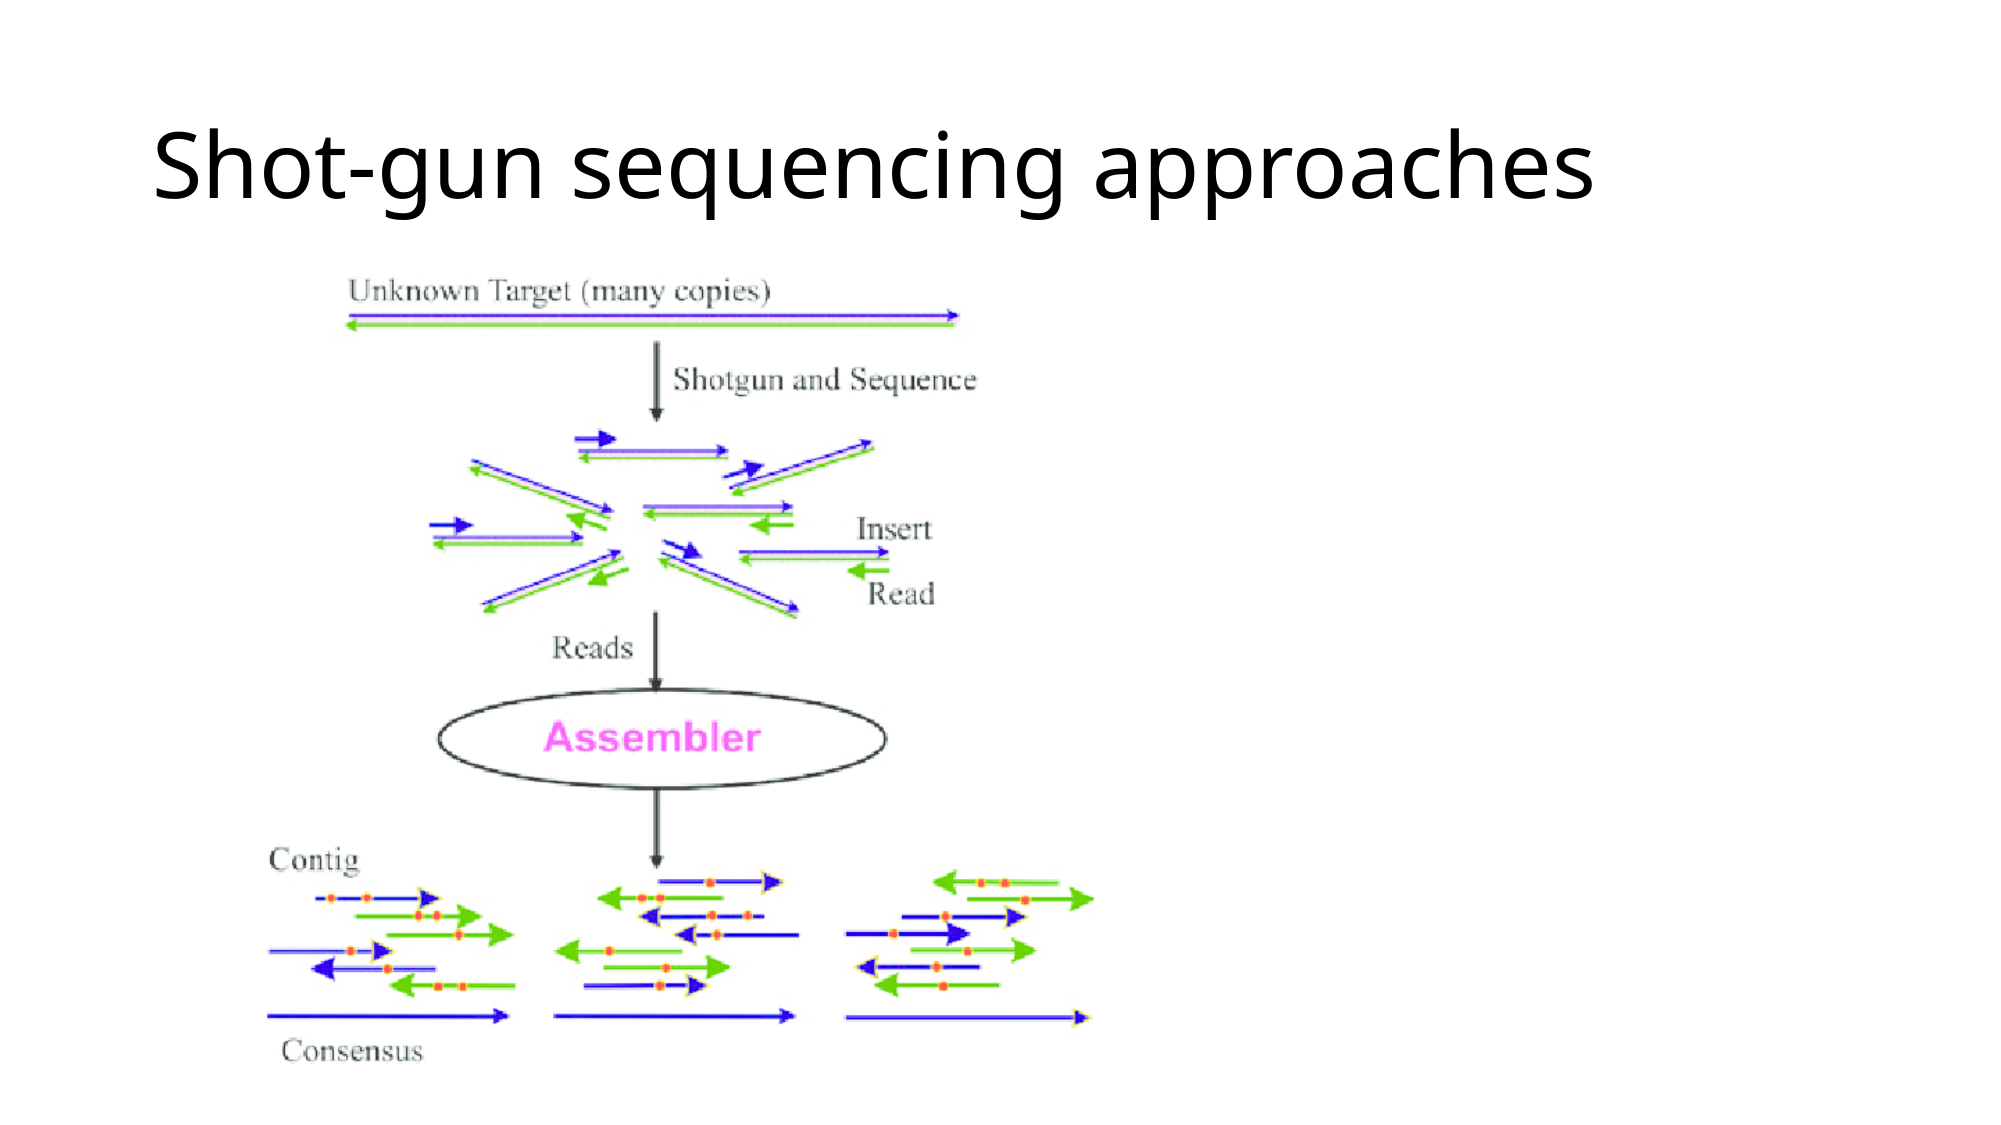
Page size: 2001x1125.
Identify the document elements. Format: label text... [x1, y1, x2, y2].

title Shot-gun sequencing approaches [137, 59, 1863, 278]
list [266, 277, 1095, 1064]
